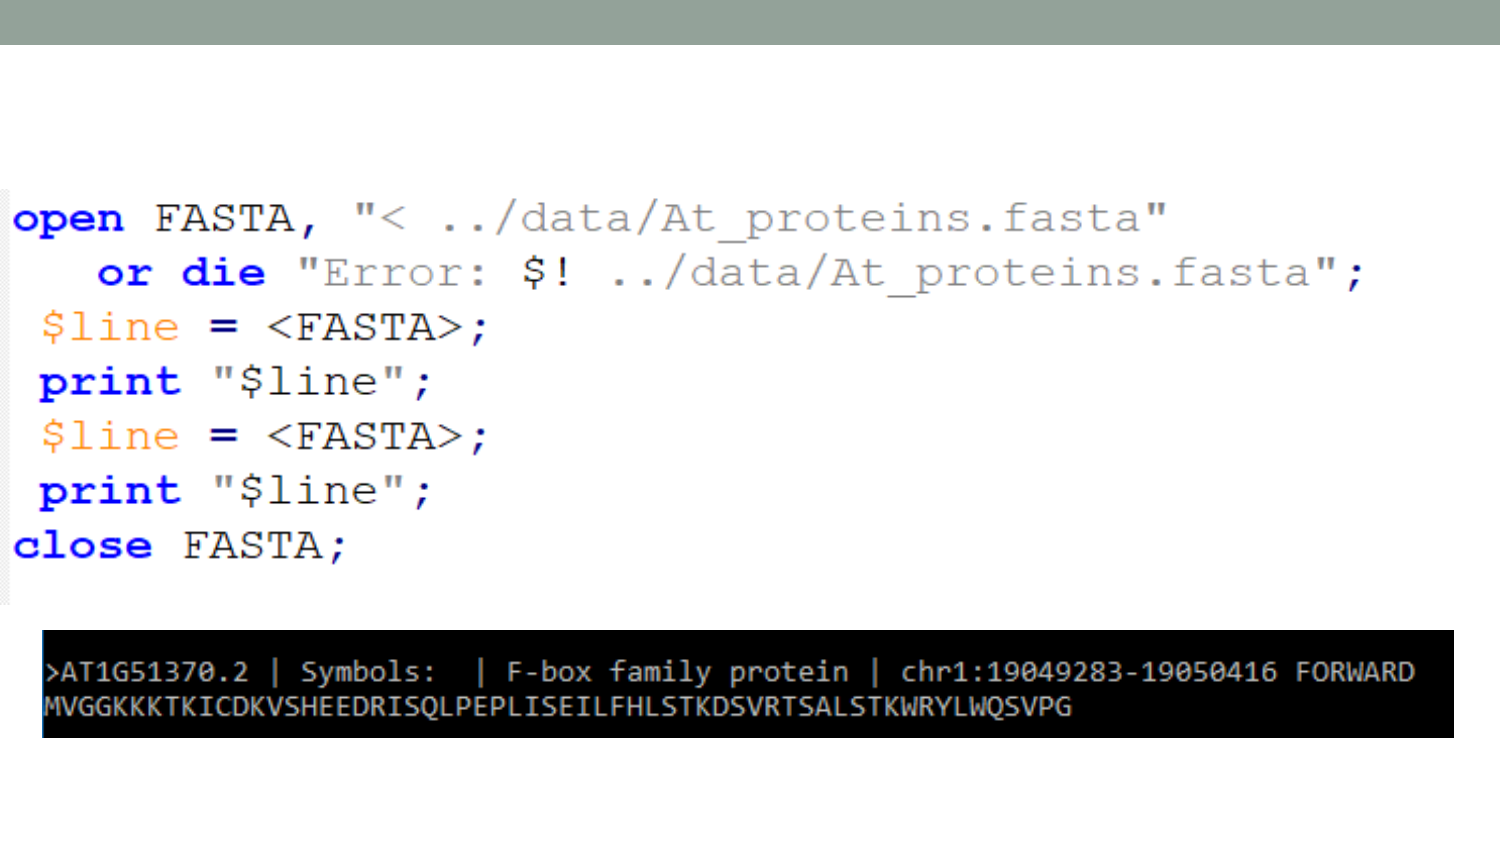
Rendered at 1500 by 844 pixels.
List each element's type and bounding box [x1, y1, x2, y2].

picture [0, 188, 1419, 605]
picture [42, 629, 1454, 738]
